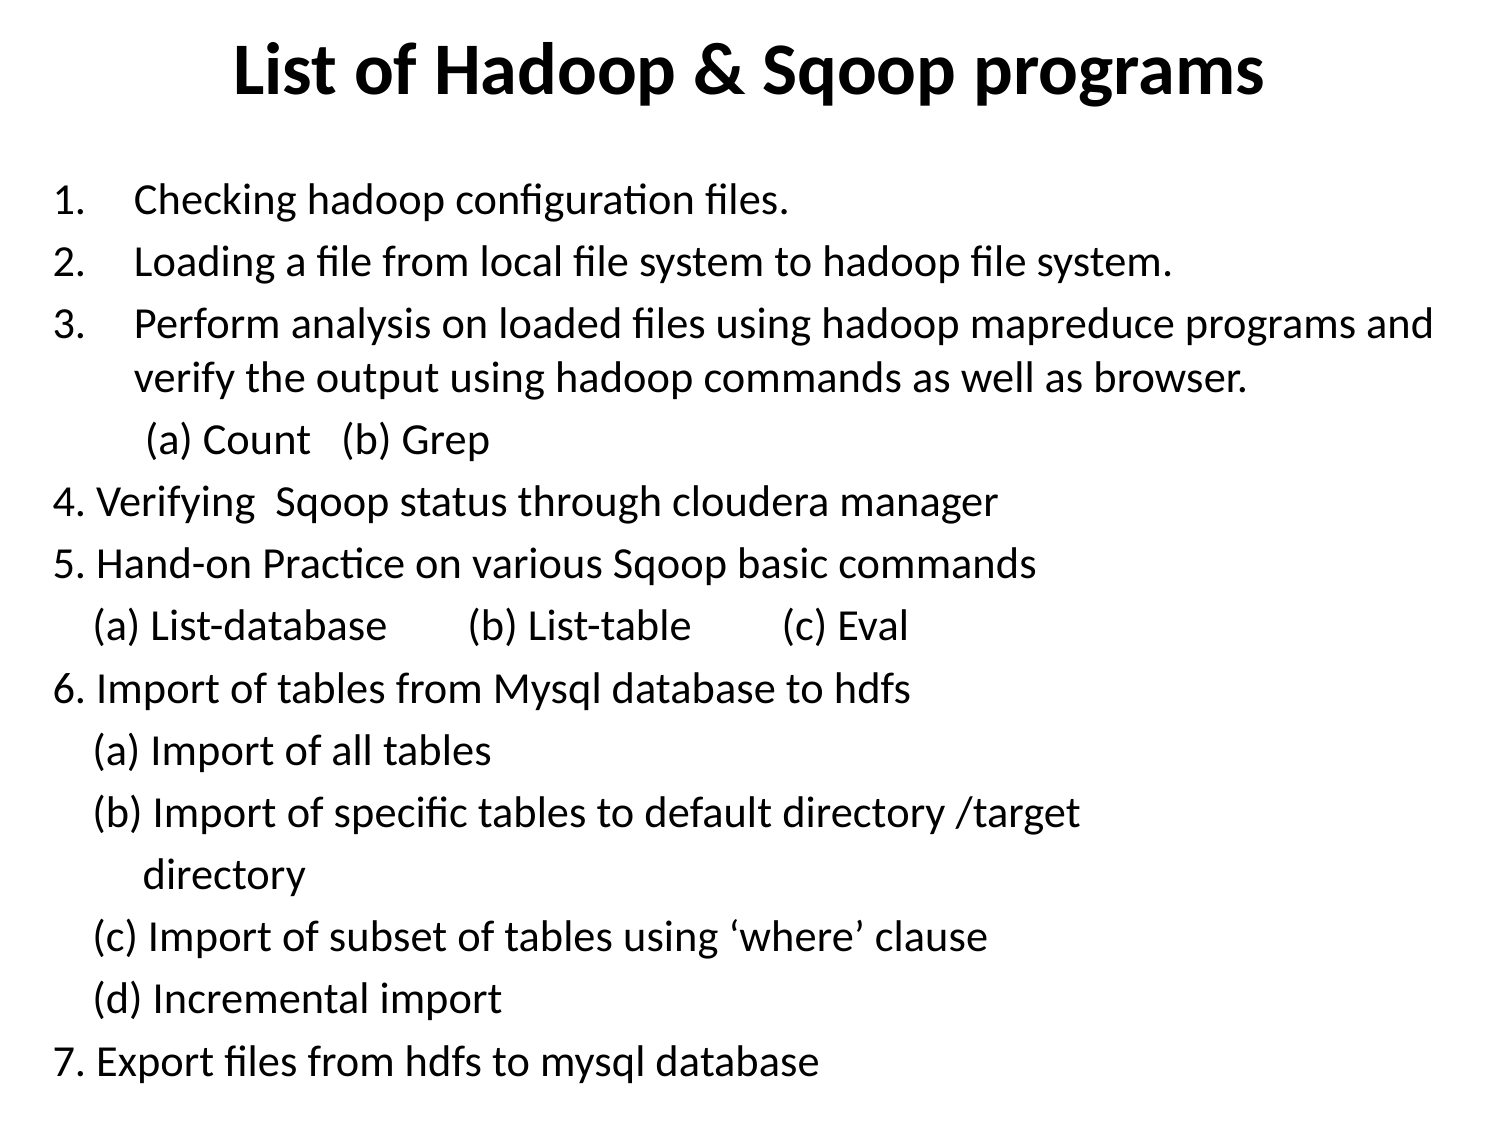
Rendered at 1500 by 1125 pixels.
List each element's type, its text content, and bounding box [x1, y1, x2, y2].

list Checking hadoop configuration files. Loading a file from local file system to hadoop file system. Perform analysis on loaded files using hadoop mapreduce programs and verify the output using hadoop commands as well as browser. (a) Count (b) Grep 4. Verifying Sqoop status through cloudera manager 5. Hand-on Practice on various Sqoop basic commands (a) List-database (b) List-table (c) Eval 6. Import of tables from Mysql database to hdfs (a) Import of all tables (b) Import of specific tables to default directory /target directory (c) Import of subset of tables using ‘where’ clause (d) Incremental import 7. Export files from hdfs to mysql database [37, 162, 1475, 1100]
title List of Hadoop & Sqoop programs [75, 12, 1425, 118]
